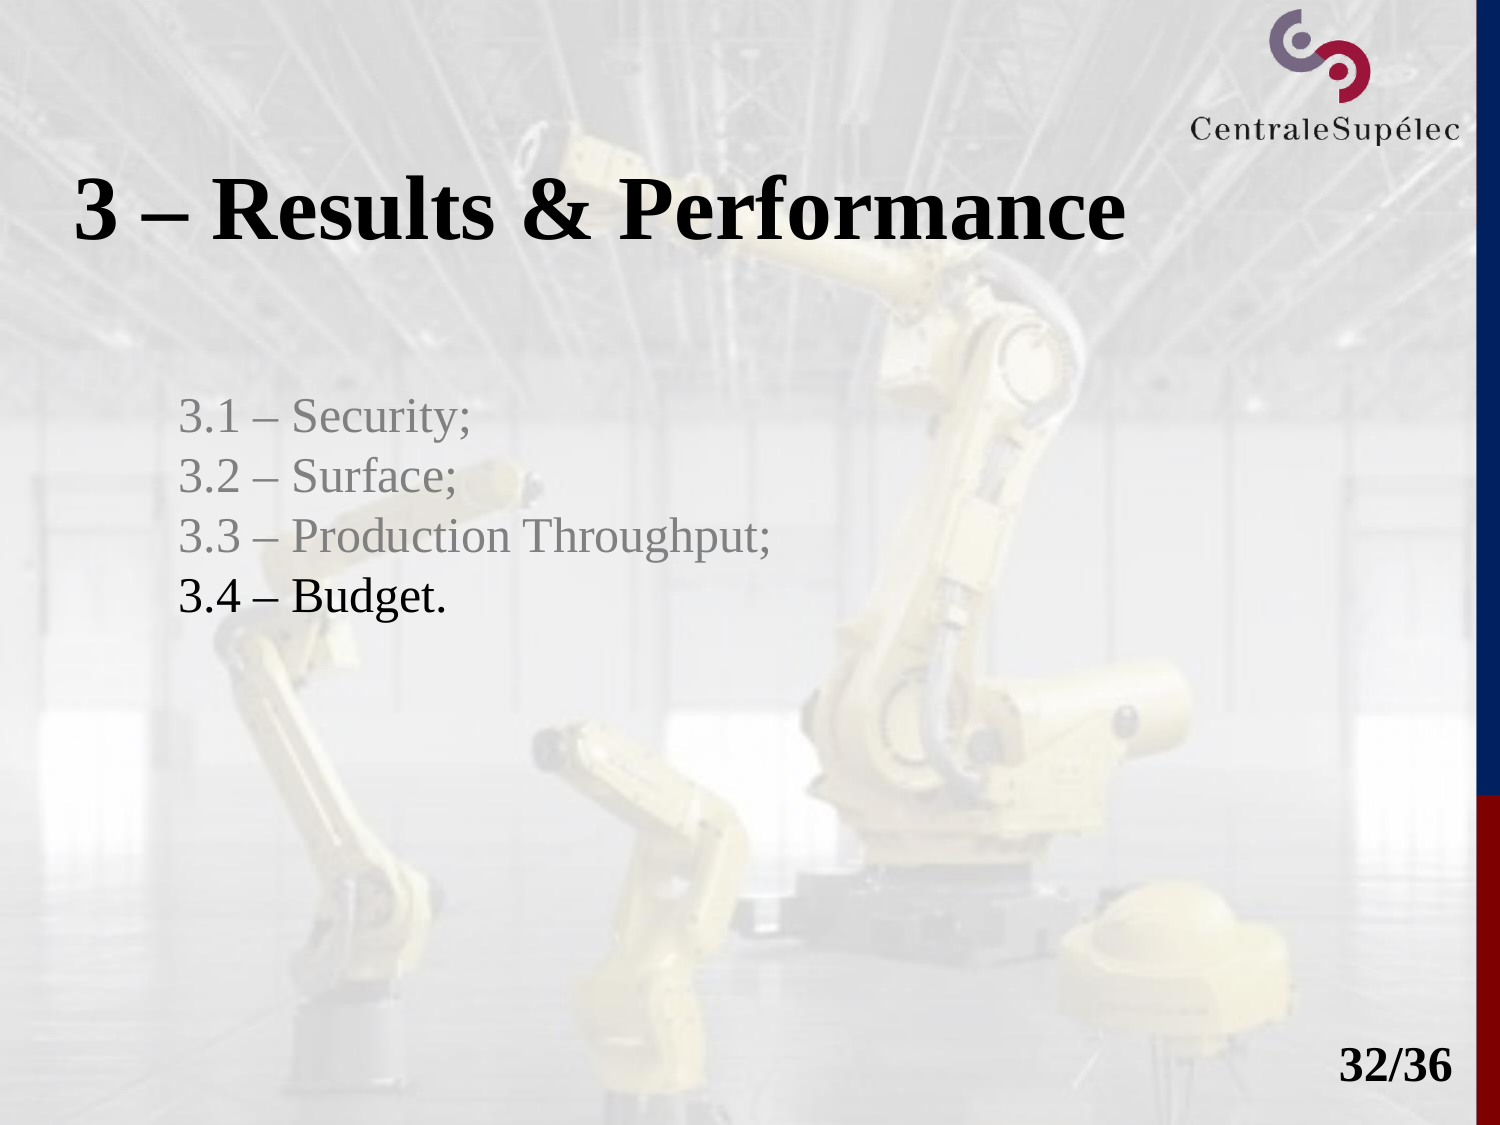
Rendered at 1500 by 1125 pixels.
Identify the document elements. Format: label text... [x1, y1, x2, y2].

text_box 3.1 – Security; 3.2 – Surface; 3.3 – Production Throughput; 3.4 – Budget. [163, 374, 1043, 631]
text_box 3 – Results & Performance [58, 140, 1266, 266]
picture [0, 0, 1476, 1125]
slide_number 32/36 [1323, 1031, 1500, 1092]
